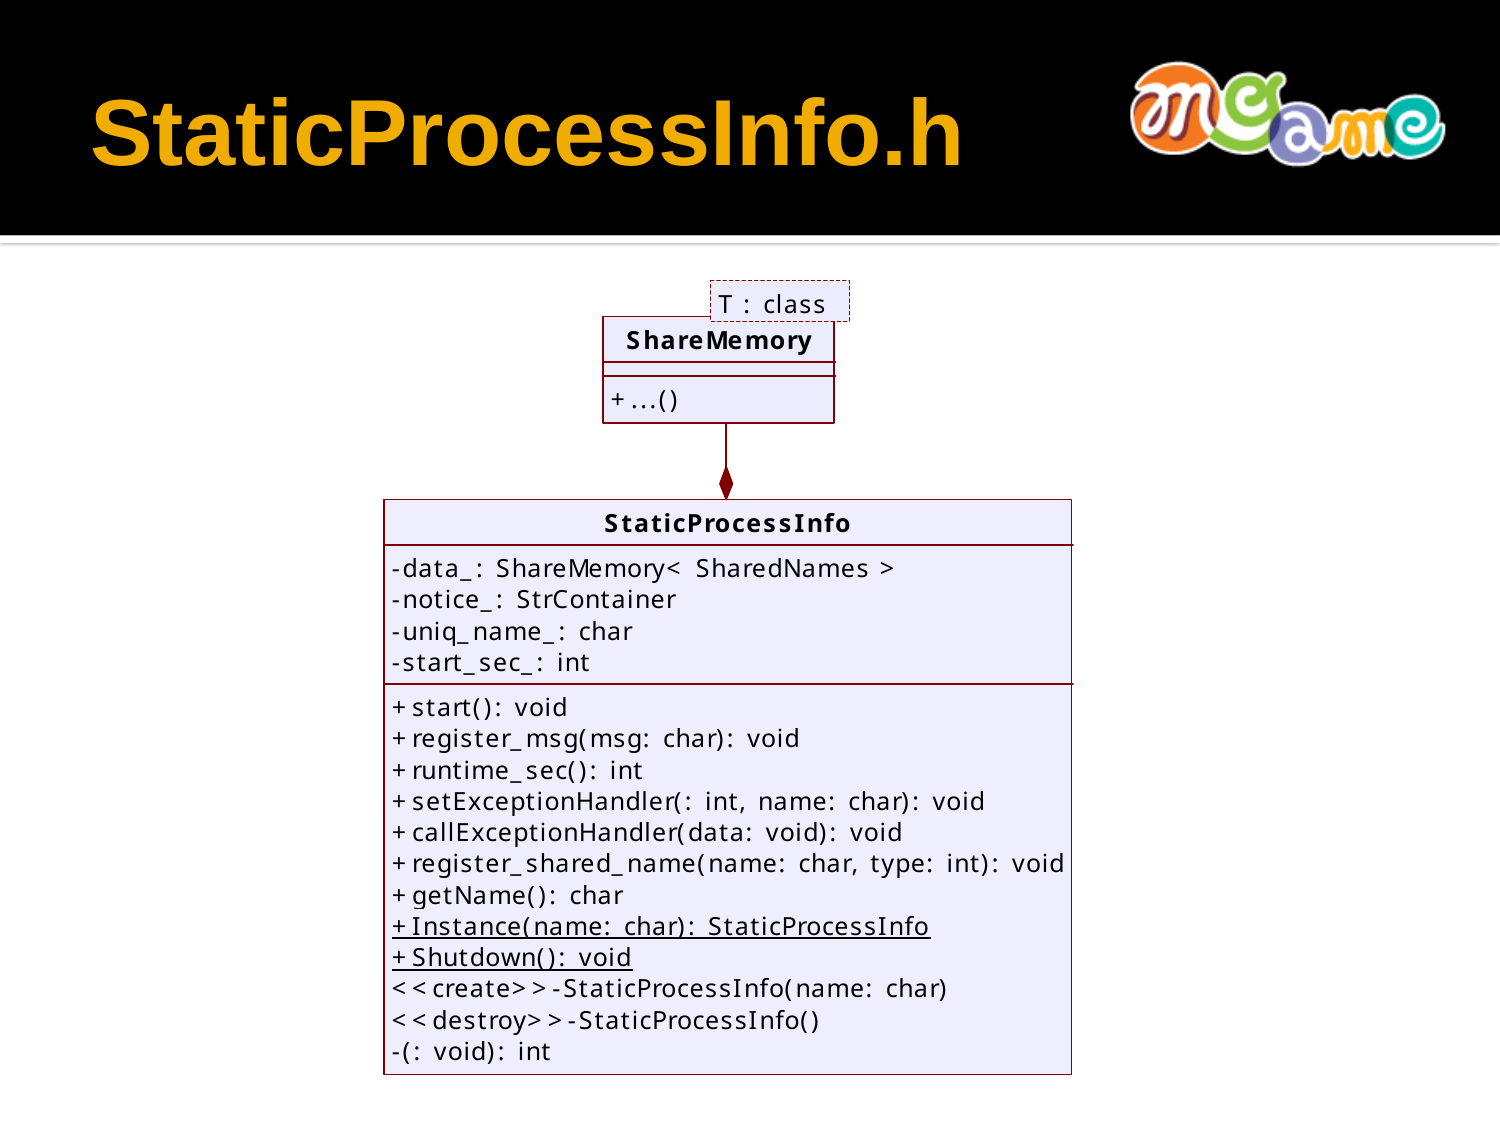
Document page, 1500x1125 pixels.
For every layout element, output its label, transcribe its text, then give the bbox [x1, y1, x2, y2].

picture [1104, 42, 1469, 178]
picture [352, 249, 1105, 1108]
title StaticProcessInfo.h [75, 25, 1425, 231]
